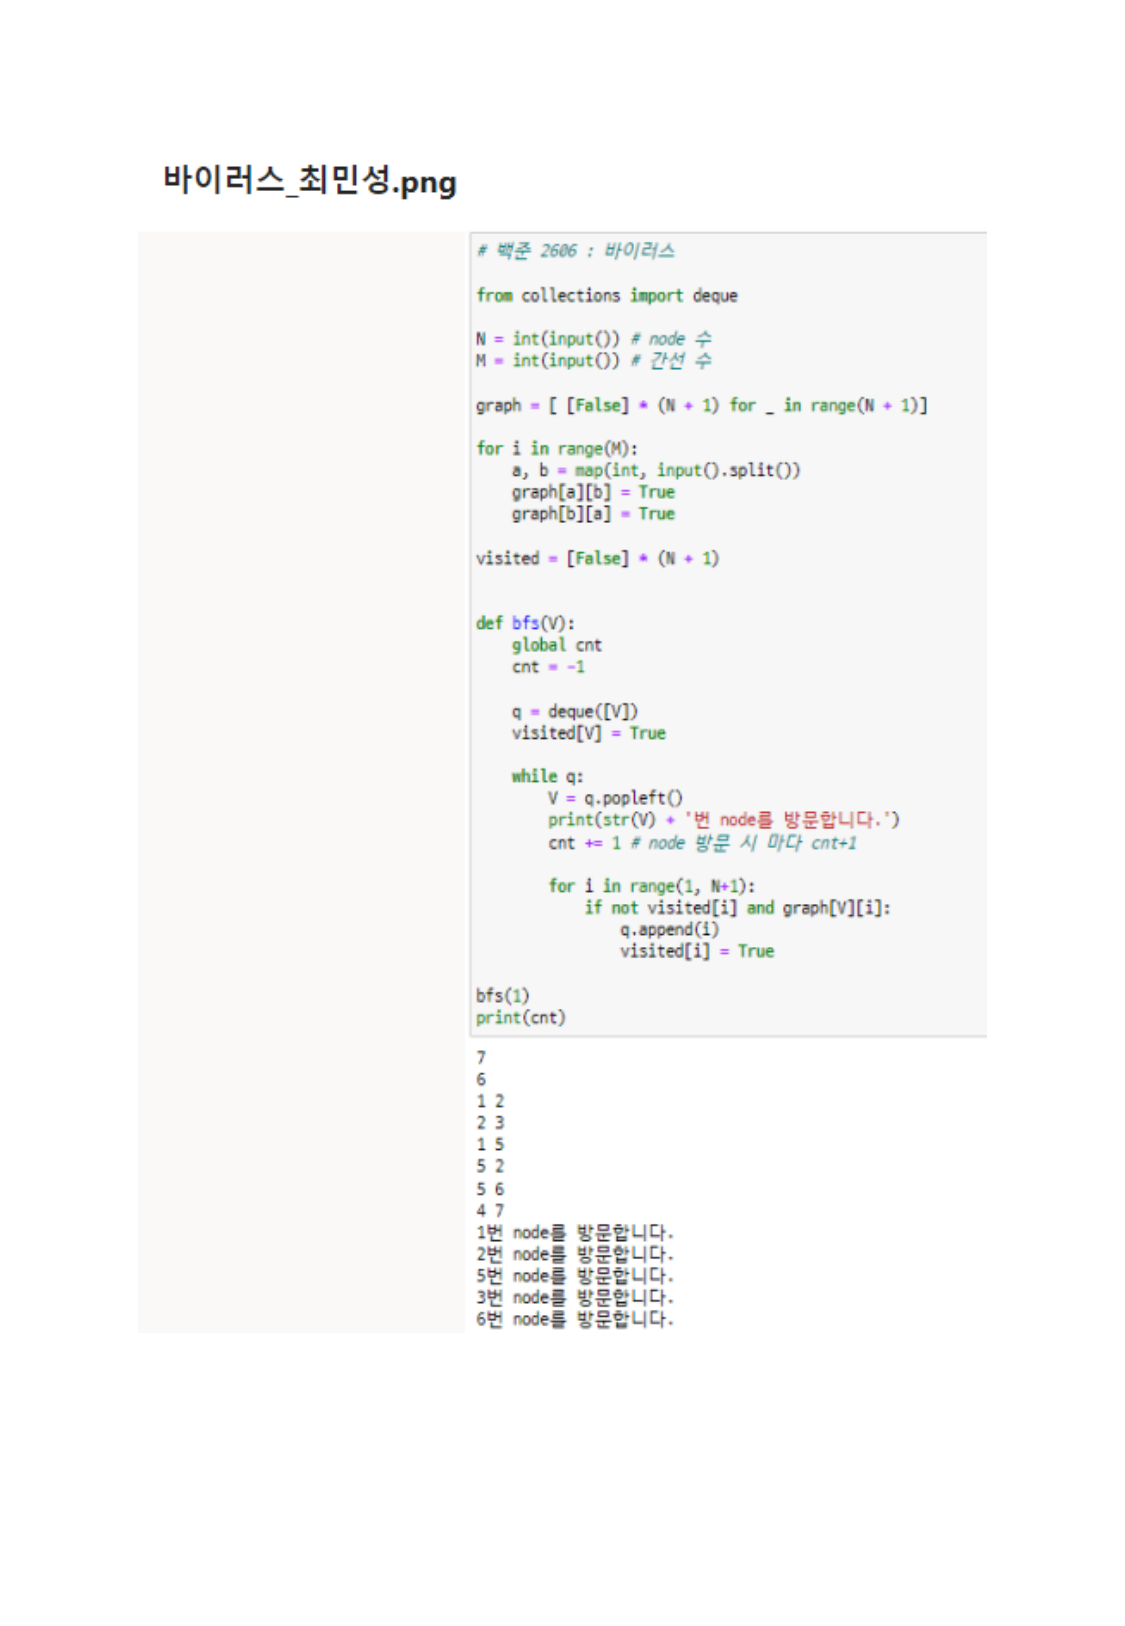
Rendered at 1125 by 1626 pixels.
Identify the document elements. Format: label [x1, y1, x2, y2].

picture [138, 148, 987, 1333]
